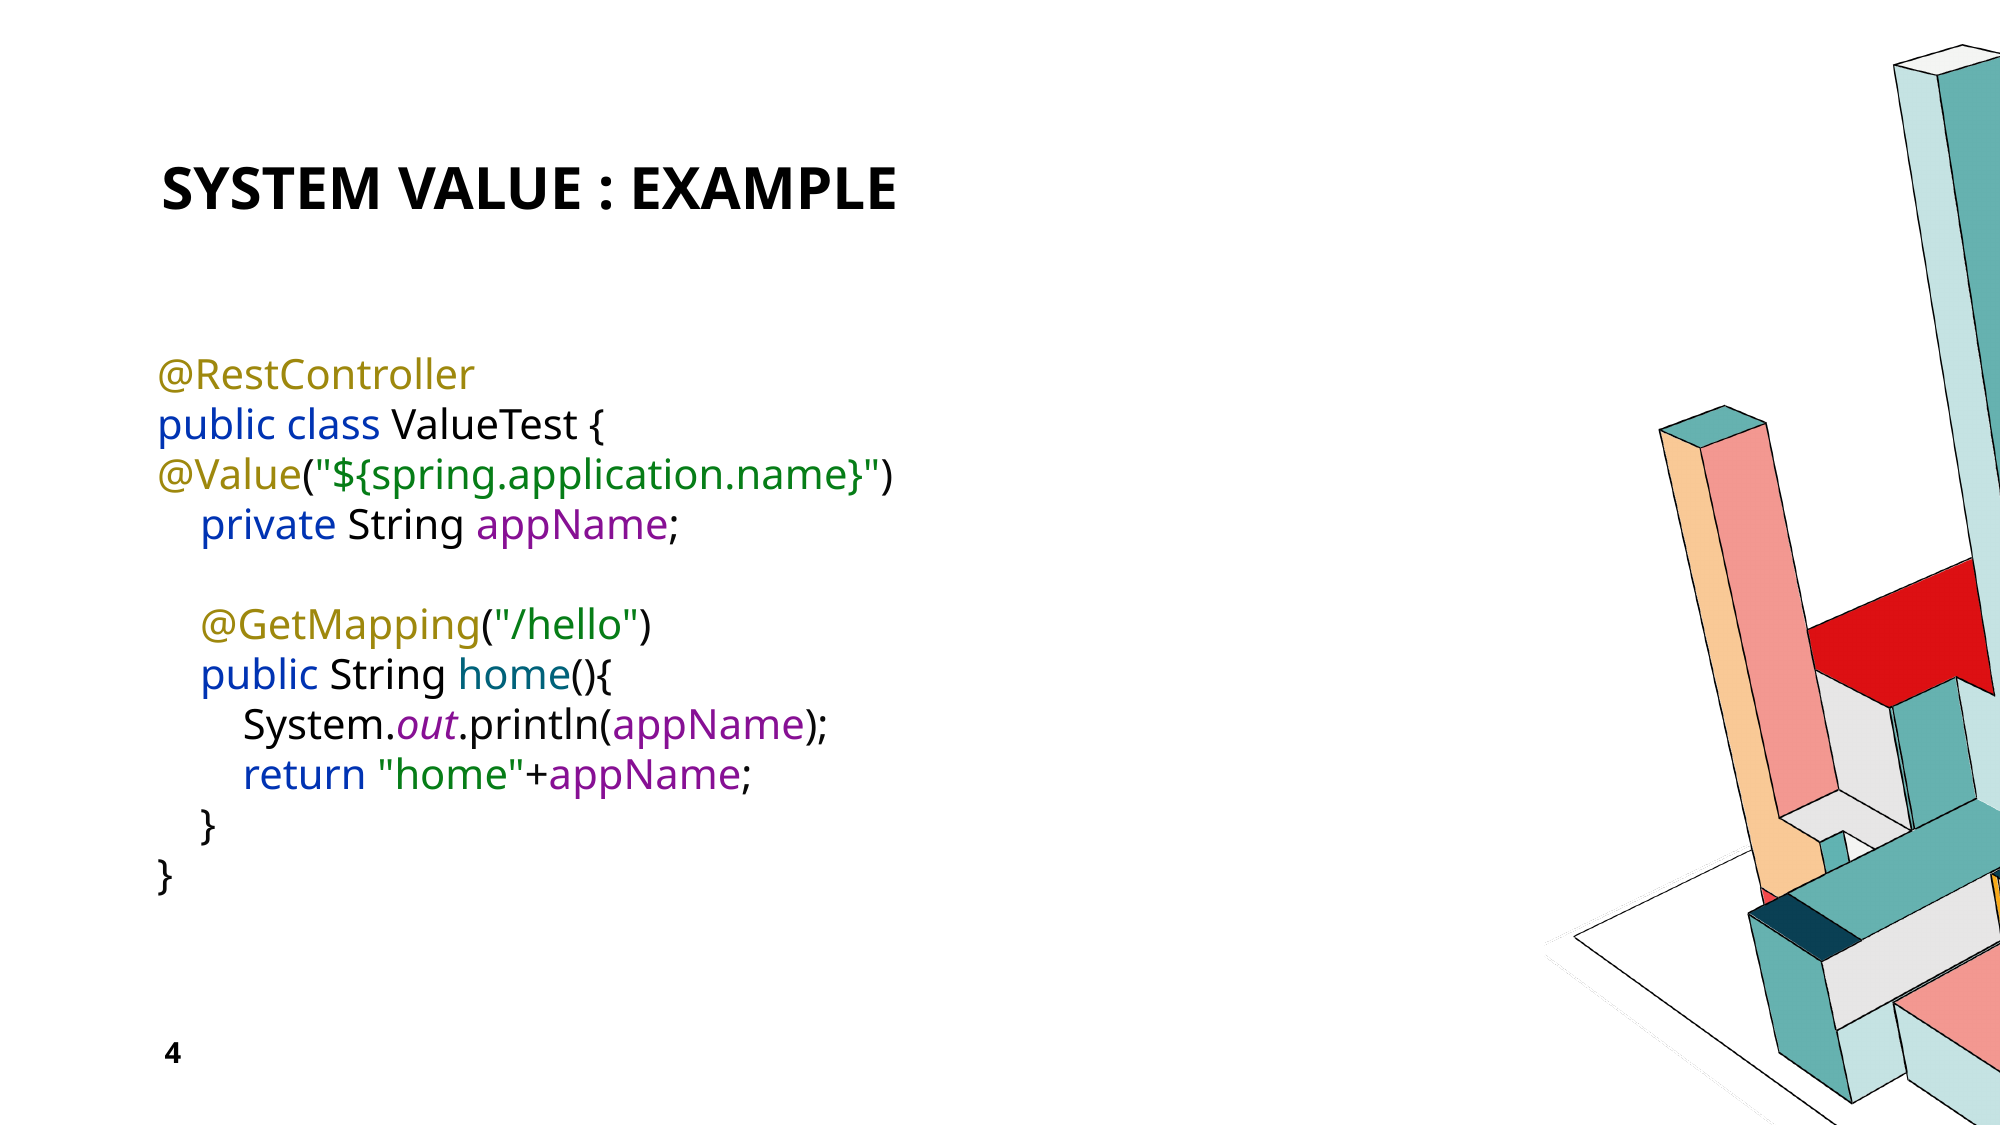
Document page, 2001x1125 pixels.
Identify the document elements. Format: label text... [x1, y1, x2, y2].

title System value : example [146, 11, 1508, 230]
picture [1544, 43, 2000, 1125]
list @RestController public class ValueTest { @Value("${spring.application.name}") private String appName; @GetMapping("/hello") public String home(){ System.out.println(appName); return "home"+appName; } } [142, 339, 1508, 913]
slide_number 4 [149, 1024, 588, 1085]
